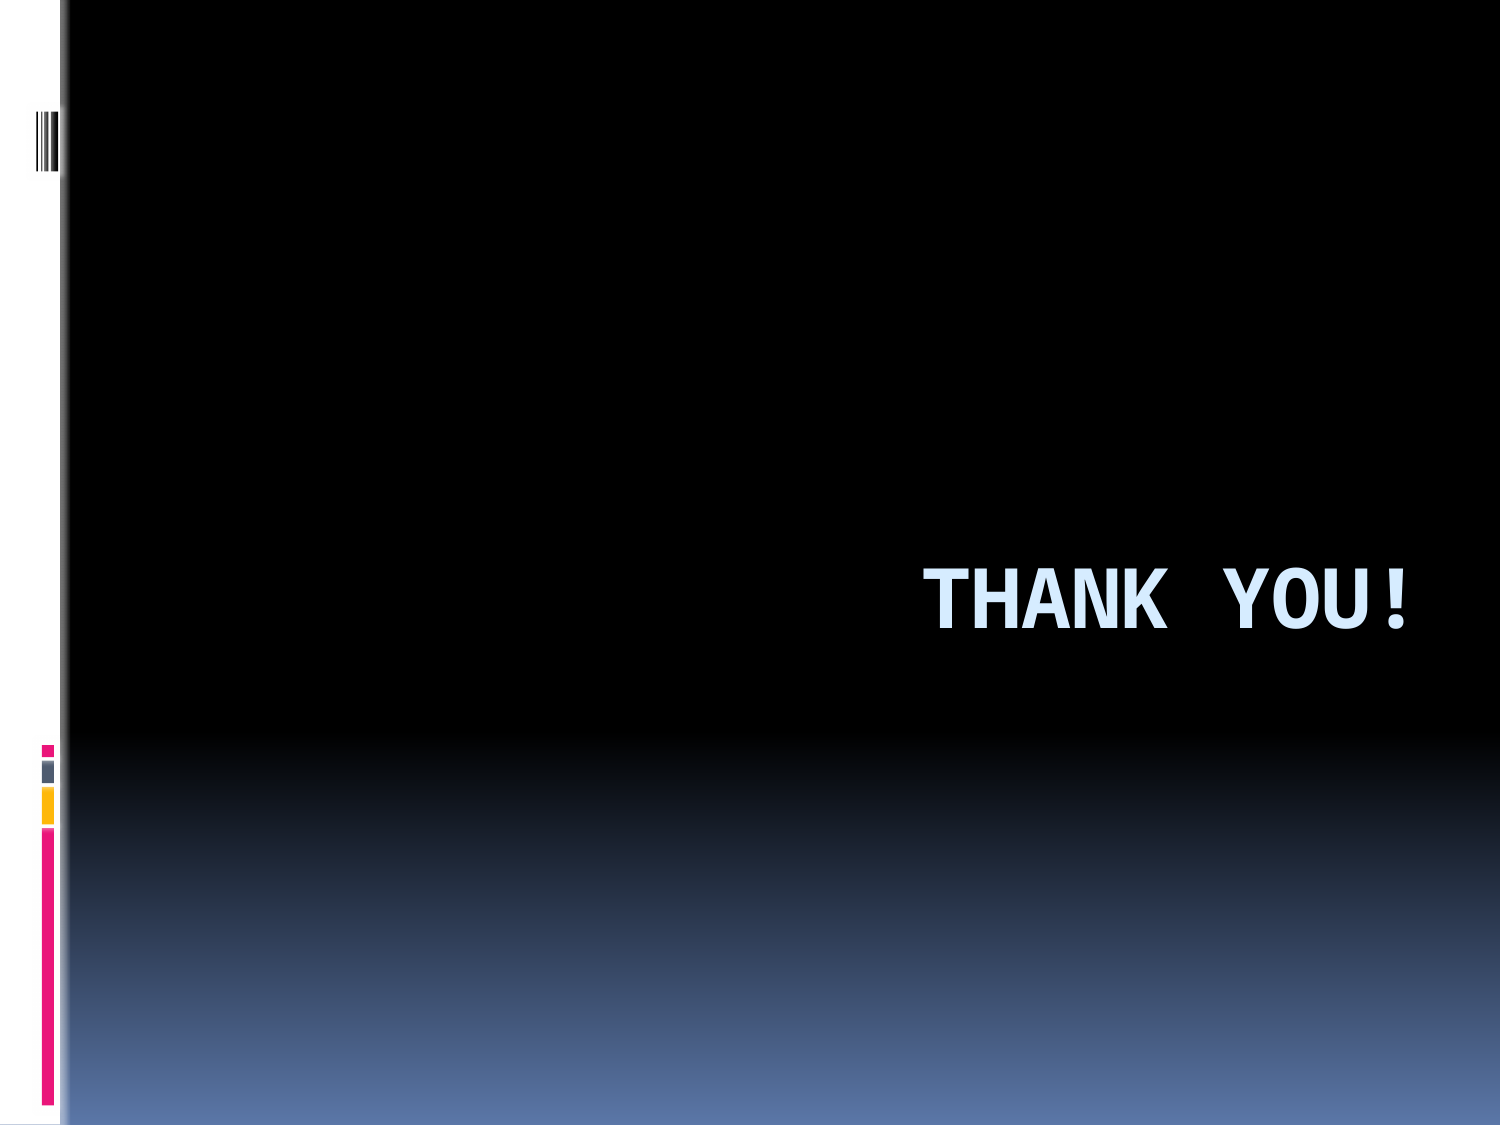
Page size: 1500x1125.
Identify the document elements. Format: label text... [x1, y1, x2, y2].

title THANK YOU! [637, 537, 1438, 738]
